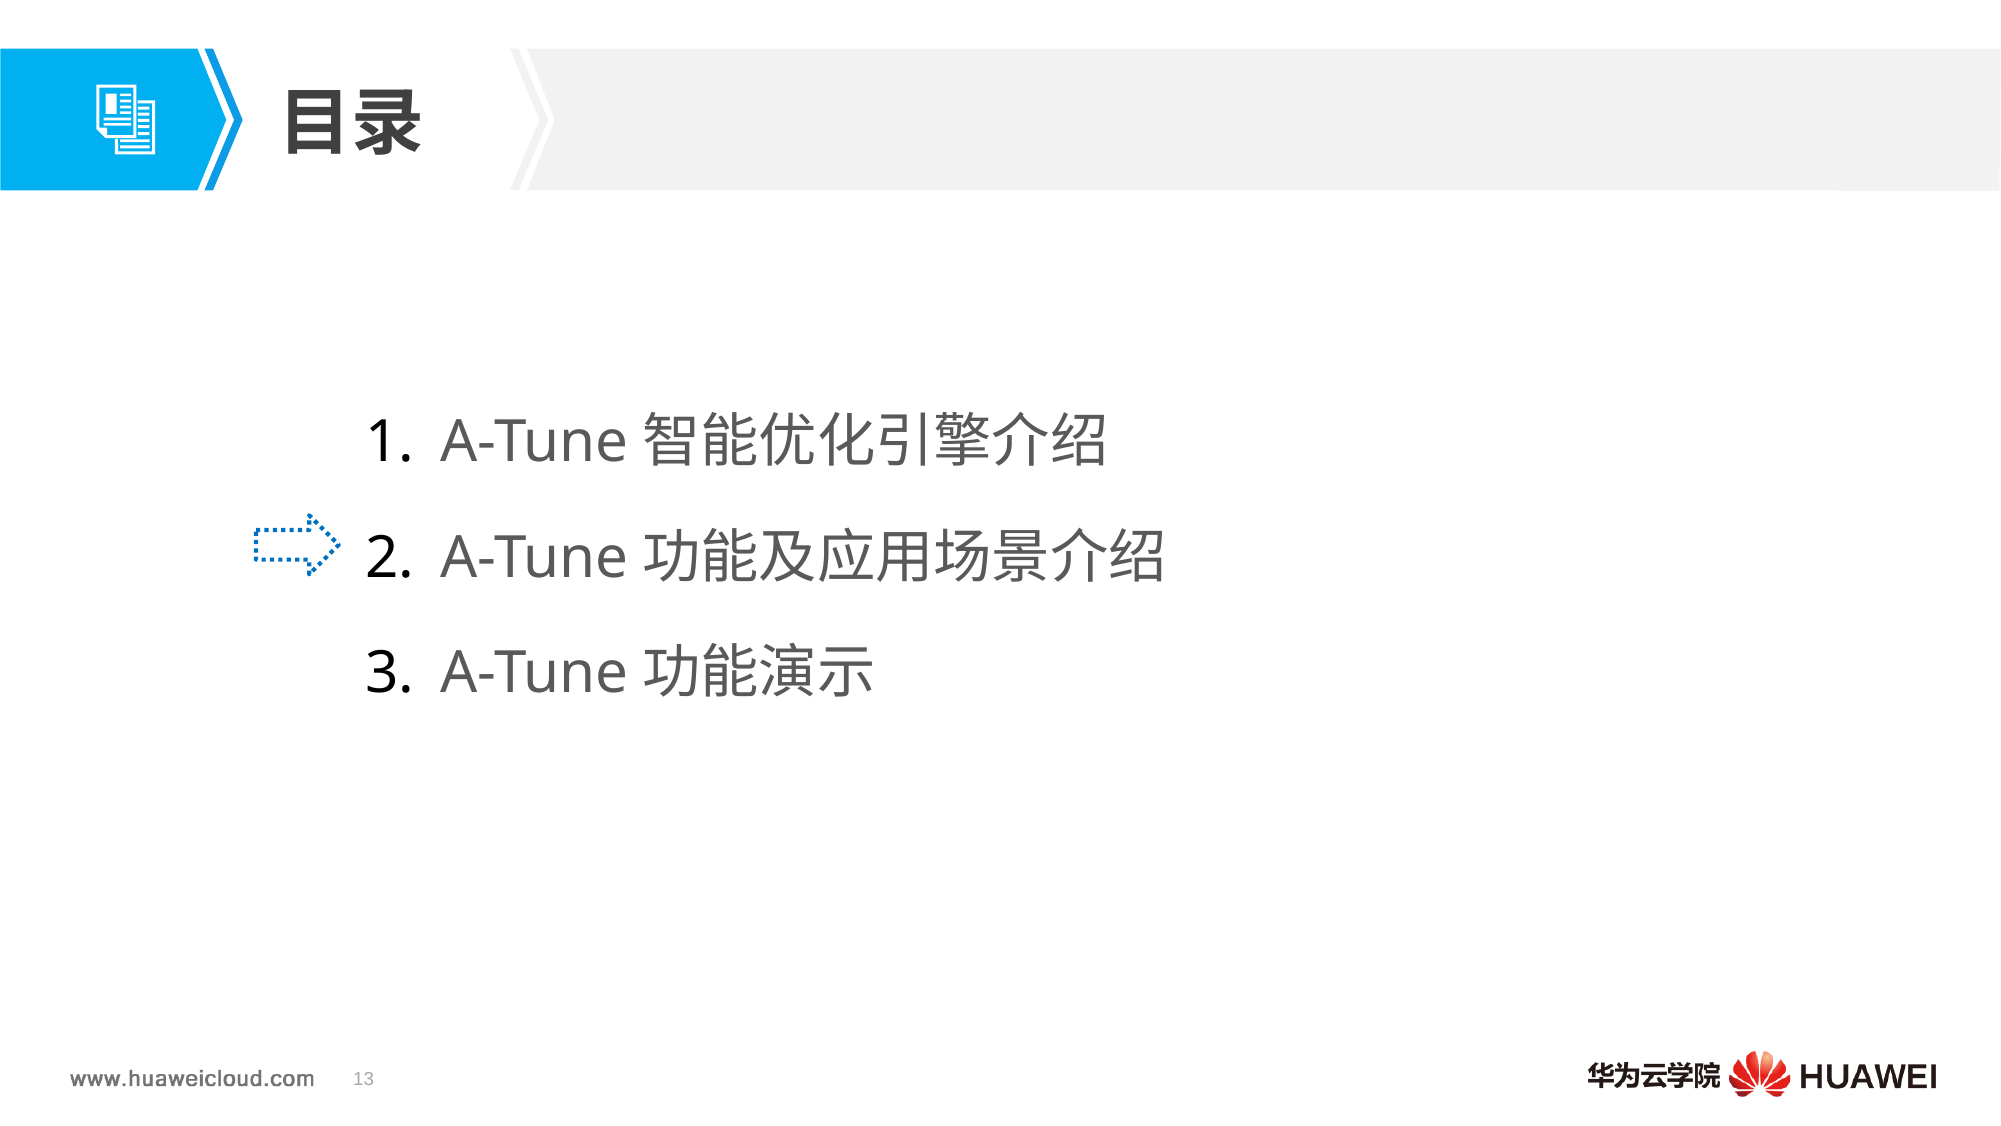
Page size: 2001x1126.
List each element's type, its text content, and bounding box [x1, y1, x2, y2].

list A-Tune智能优化引擎介绍 A-Tune功能及应用场景介绍 A-Tune功能演示 [350, 367, 1284, 787]
picture [1551, 1023, 1977, 1126]
picture [43, 1056, 341, 1098]
text_box [253, 513, 341, 577]
